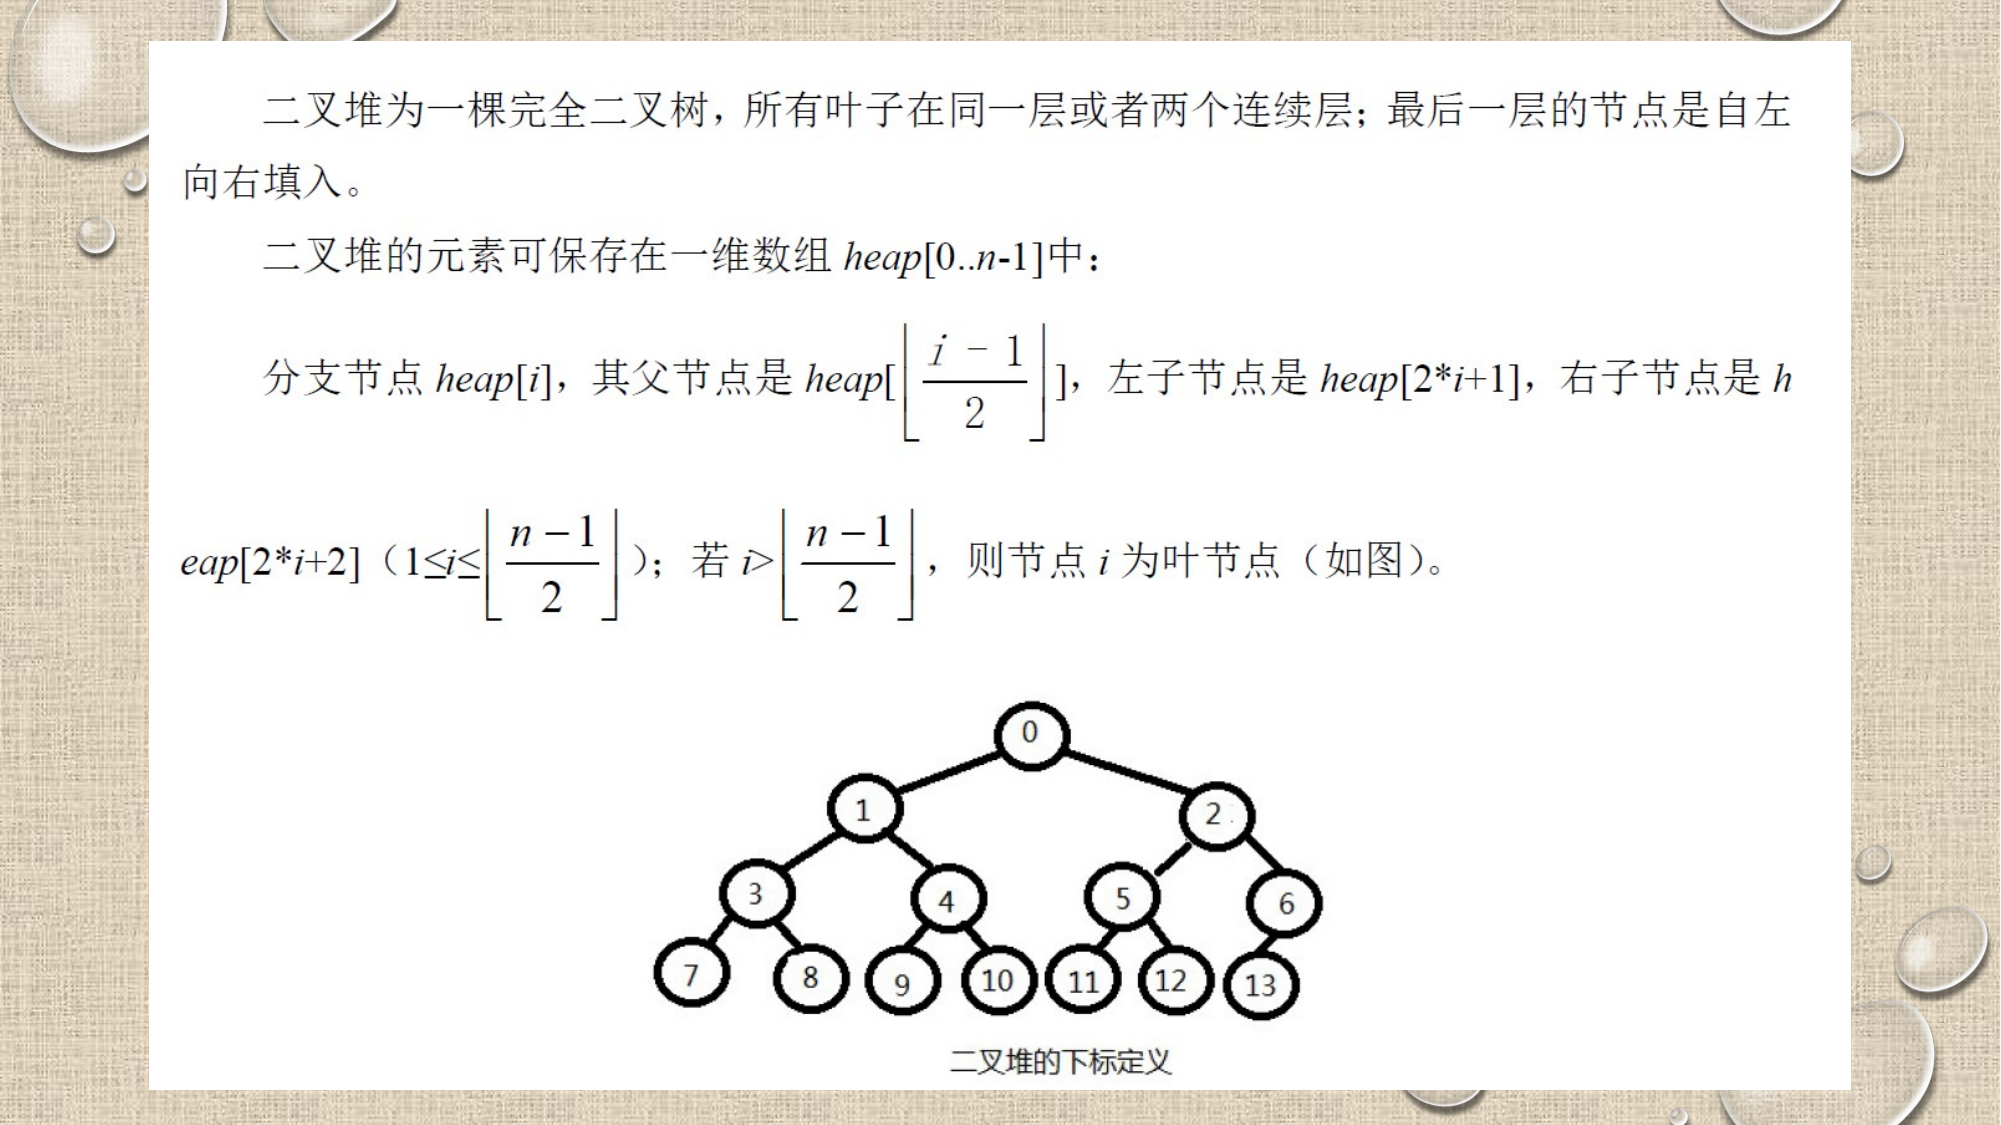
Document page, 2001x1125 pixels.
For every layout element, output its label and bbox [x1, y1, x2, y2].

list [149, 41, 1850, 1090]
picture [0, 0, 2001, 1125]
